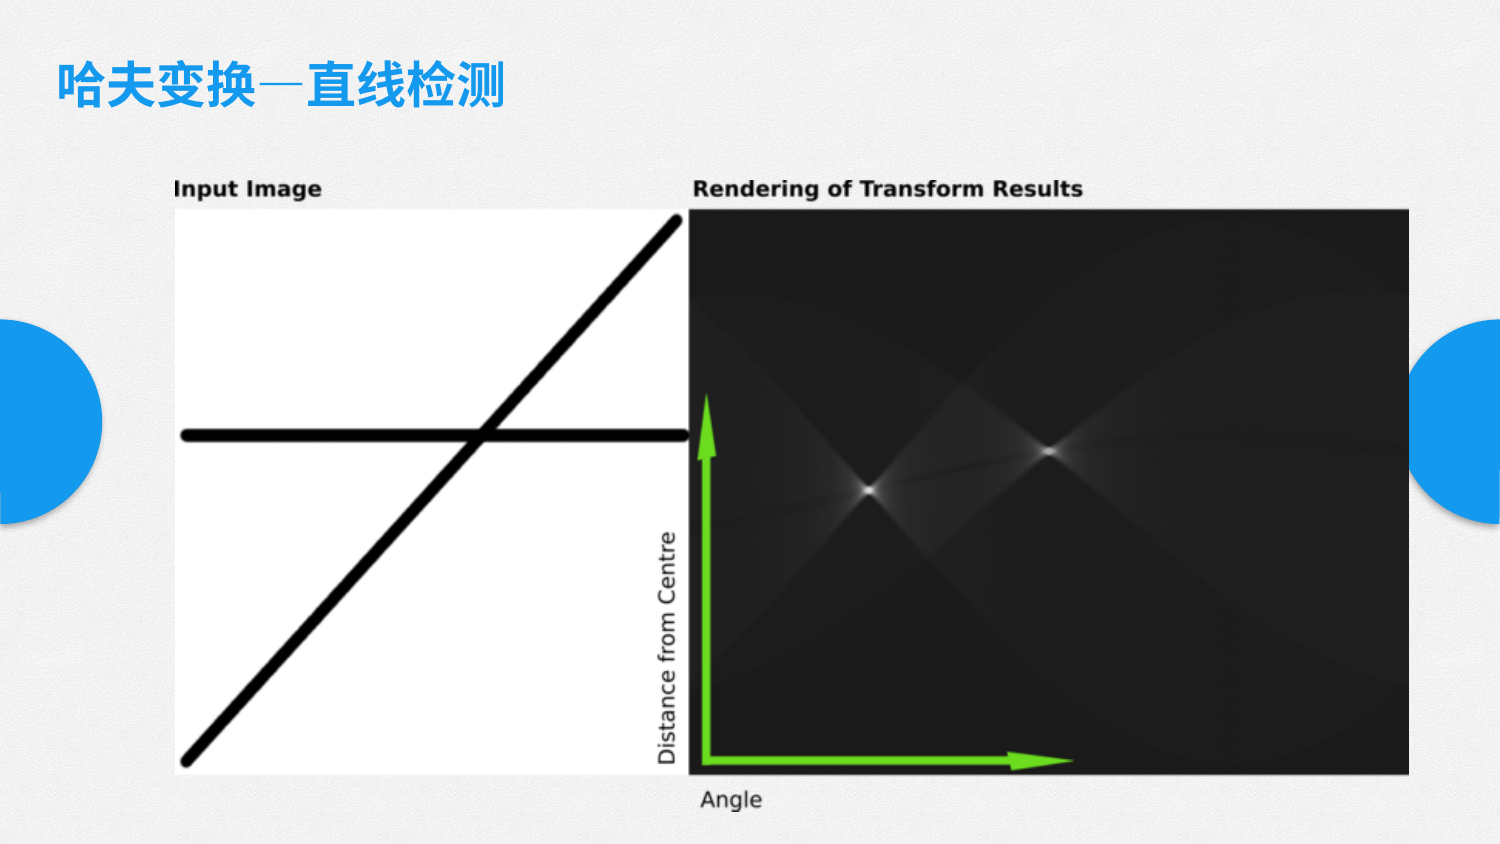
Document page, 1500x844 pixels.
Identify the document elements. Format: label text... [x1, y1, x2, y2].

picture [0, 0, 1500, 844]
text_box 哈夫变换—直线检测 [41, 46, 727, 122]
